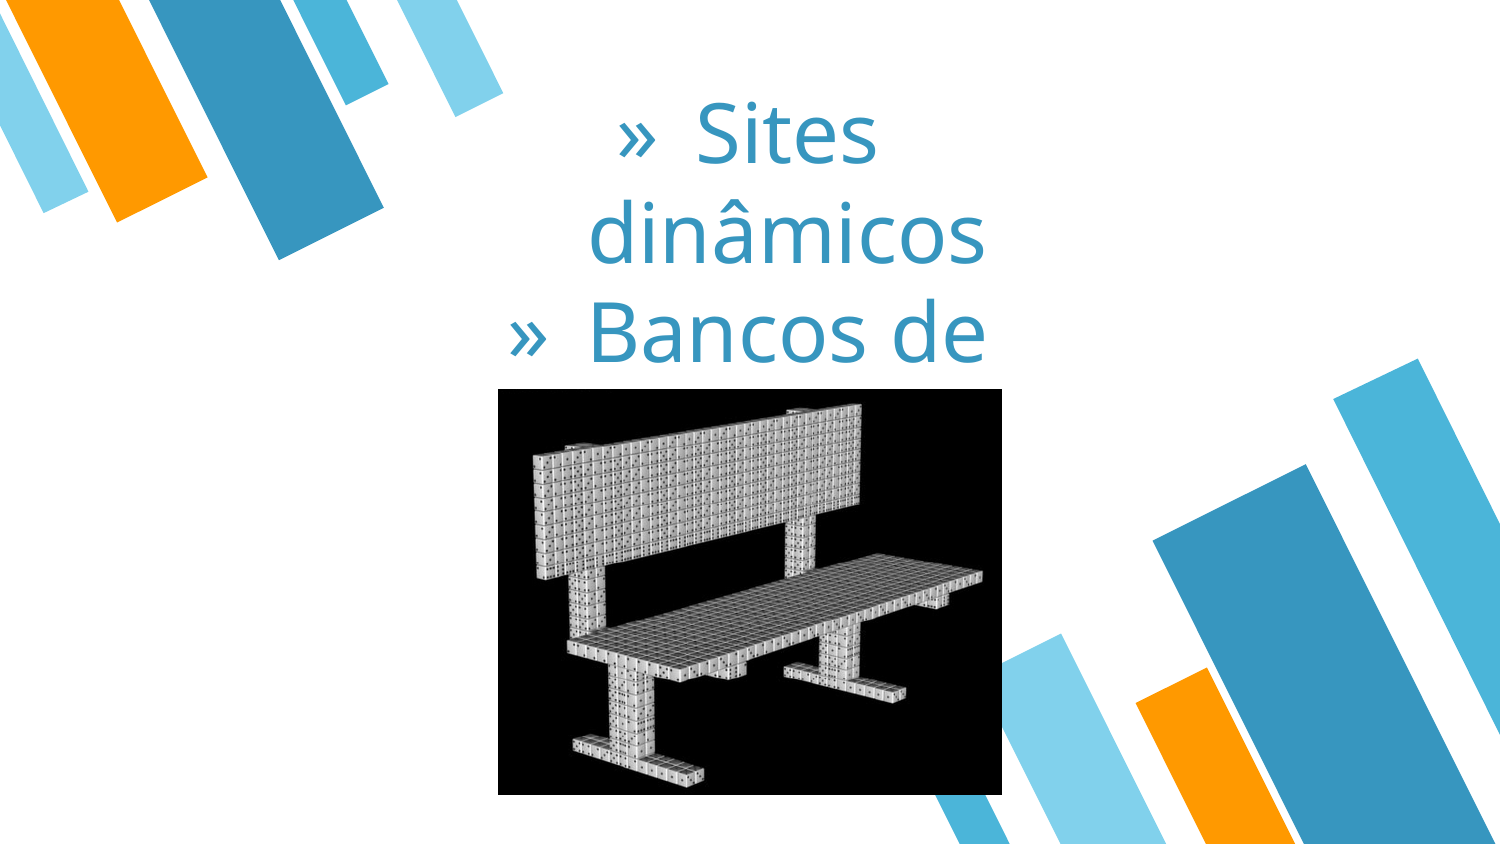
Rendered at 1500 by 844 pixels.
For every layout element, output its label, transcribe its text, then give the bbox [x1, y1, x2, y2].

picture [498, 388, 1002, 795]
list Sites dinâmicos Bancos de dados [426, 212, 1074, 347]
